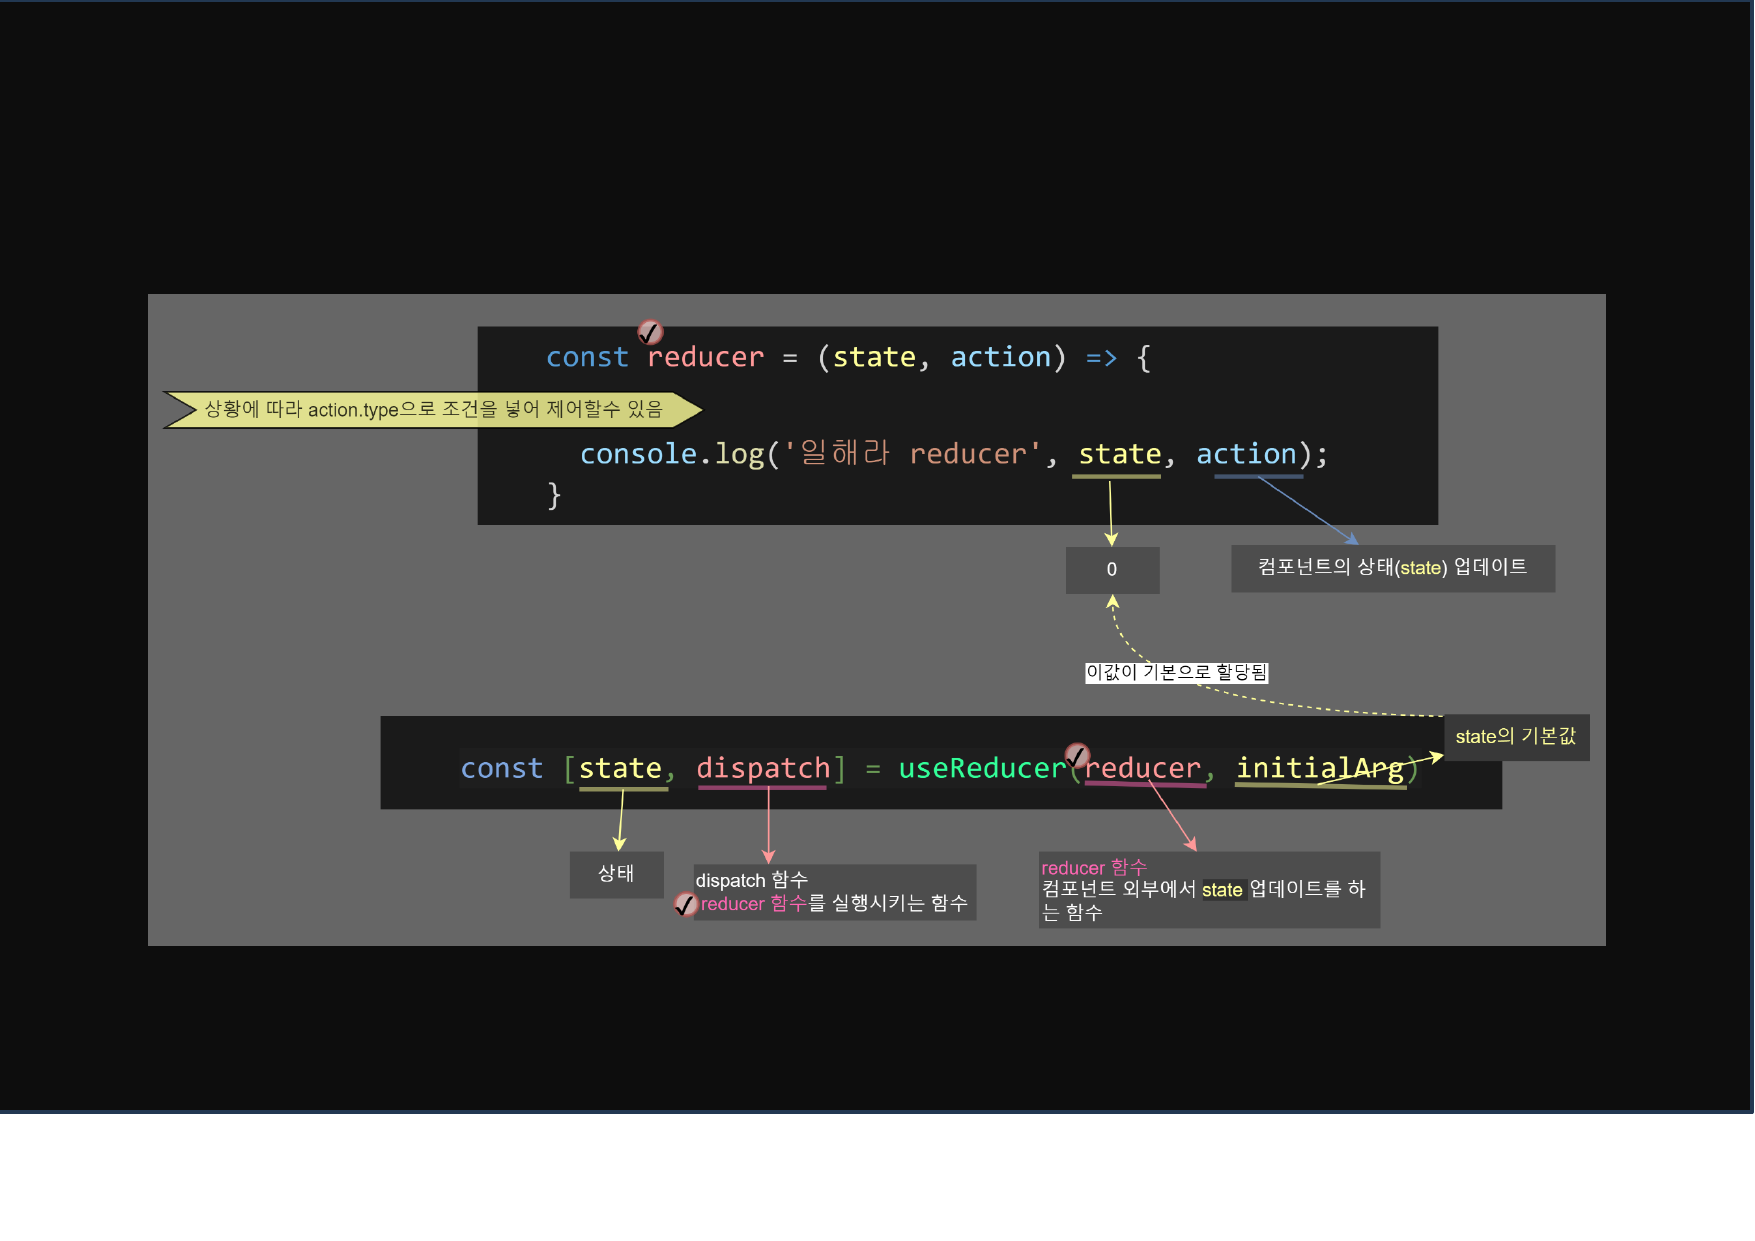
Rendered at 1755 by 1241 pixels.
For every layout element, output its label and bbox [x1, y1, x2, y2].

picture [148, 294, 1606, 947]
text_box [0, 0, 1754, 1114]
